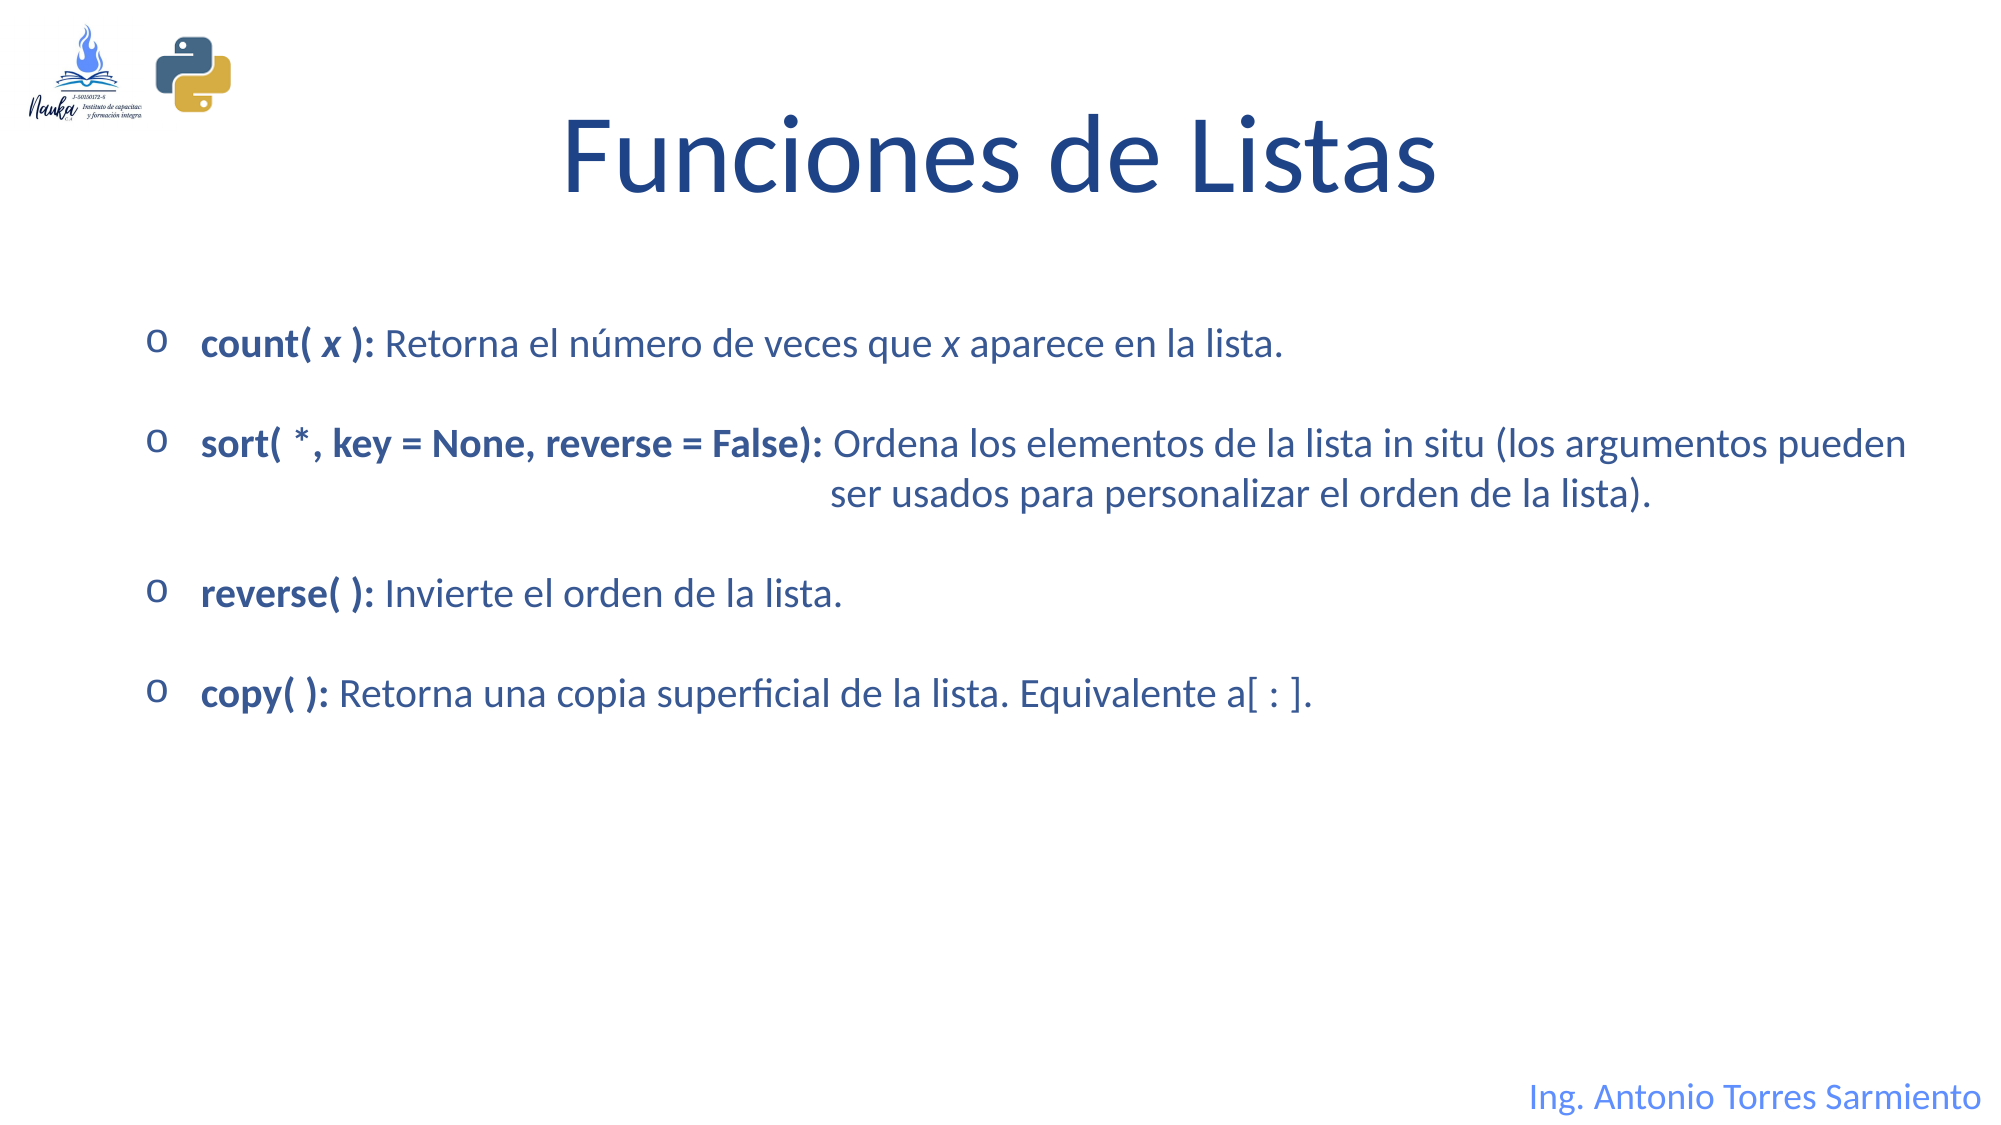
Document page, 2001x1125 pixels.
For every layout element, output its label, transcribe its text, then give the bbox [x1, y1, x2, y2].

picture [0, 14, 246, 131]
text_box Funciones de Listas [546, 72, 1454, 222]
text_box count( x ): Retorna el número de veces que x aparece en la lista. sort( *, key = None, reverse = False): Ordena los elementos de la lista in situ (los argumentos pueden ser usados para personalizar el orden de la lista). reverse( ): Invierte el orden de la lista. copy( ): Retorna una copia superficial de la lista. Equivalente a[ : ]. [129, 308, 1923, 724]
text_box Ing. Antonio Torres Sarmiento [1514, 1064, 1998, 1125]
